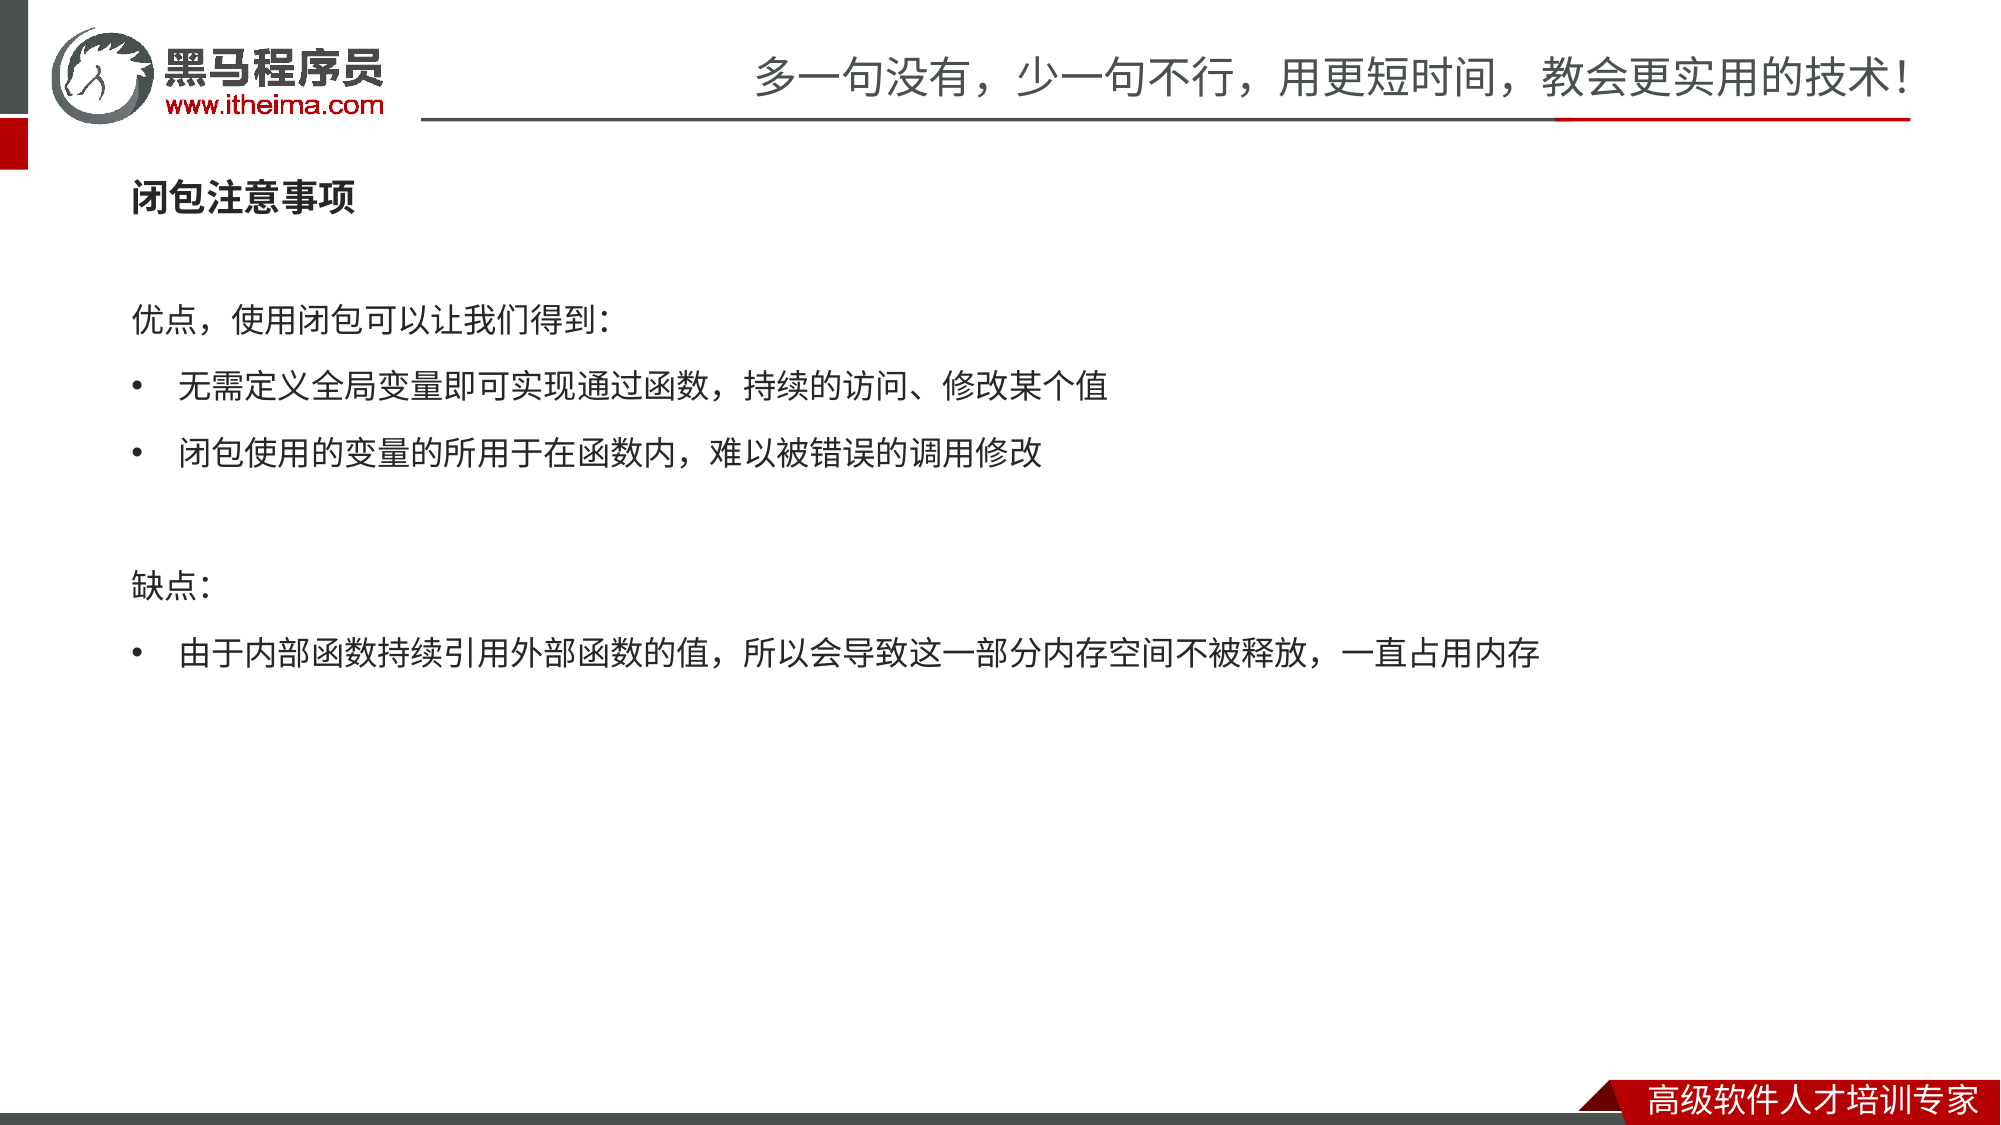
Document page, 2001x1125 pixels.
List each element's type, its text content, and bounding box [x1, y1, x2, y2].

picture [50, 26, 384, 125]
list 闭包注意事项 [116, 154, 1872, 239]
list 优点，使用闭包可以让我们得到： 无需定义全局变量即可实现通过函数，持续的访问、修改某个值 闭包使用的变量的所用于在函数内，难以被错误的调用修改 缺点： 由于内部函数持续引用外部函数的值，所以会导致这一部分内存空间不被释放，一直占用内存 [116, 271, 1872, 964]
